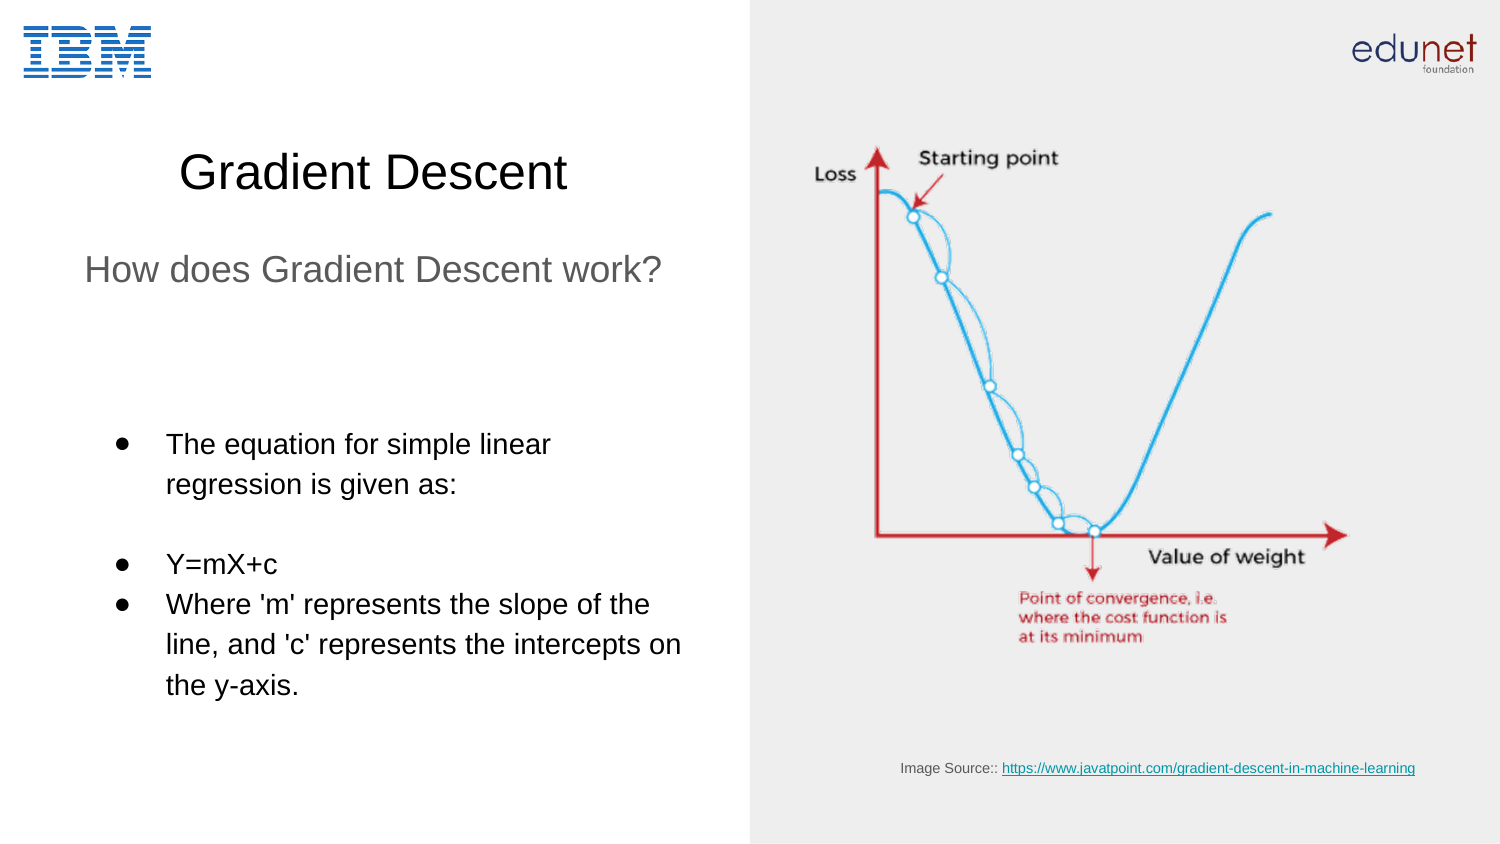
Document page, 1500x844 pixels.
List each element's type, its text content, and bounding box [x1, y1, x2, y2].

list The equation for simple linear regression is given as: Y=mX+c Where 'm' represents the slope of the line, and 'c' represents the intercepts on the y-axis. [75, 323, 706, 798]
text_box Image Source:: https://www.javatpoint.com/gradient-descent-in-machine-learning [827, 741, 1459, 789]
picture [23, 26, 151, 78]
picture [792, 116, 1416, 653]
subtitle How does Gradient Descent work? [41, 234, 706, 345]
title Gradient Descent [41, 117, 706, 223]
picture [1350, 26, 1480, 78]
